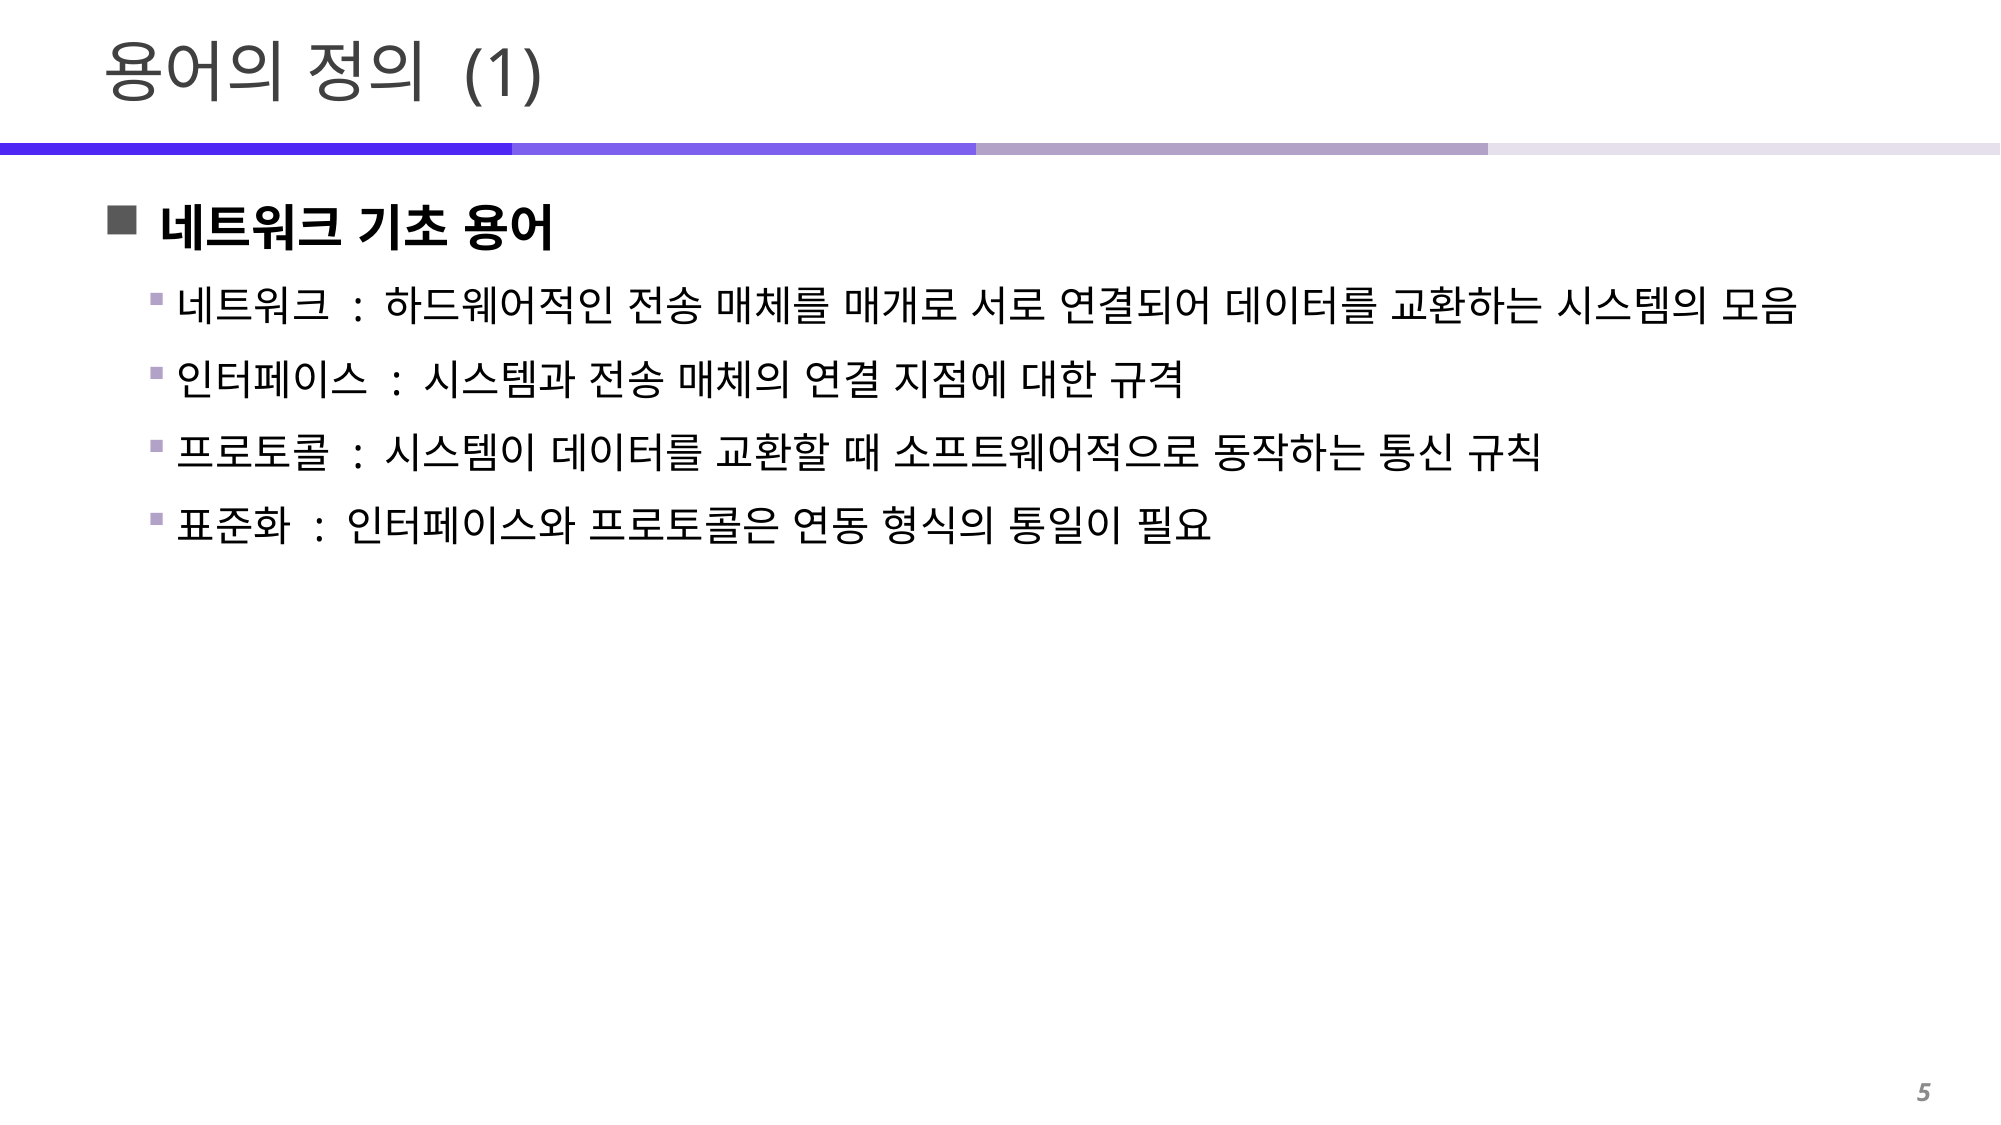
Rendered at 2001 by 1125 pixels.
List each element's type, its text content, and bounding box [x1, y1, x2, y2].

title 용어의 정의 (1) [88, 18, 1920, 122]
list 네트워크 기초 용어 네트워크 : 하드웨어적인 전송 매체를 매개로 서로 연결되어 데이터를 교환하는 시스템의 모음 인터페이스 : 시스템과 전송 매체의 연결 지점에 대한 규격 프로토콜 : 시스템이 데이터를 교환할 때 소프트웨어적으로 동작하는 통신 규칙 표준화 : 인터페이스와 프로토콜은 연동 형식의 통일이 필요 [88, 176, 1963, 1083]
